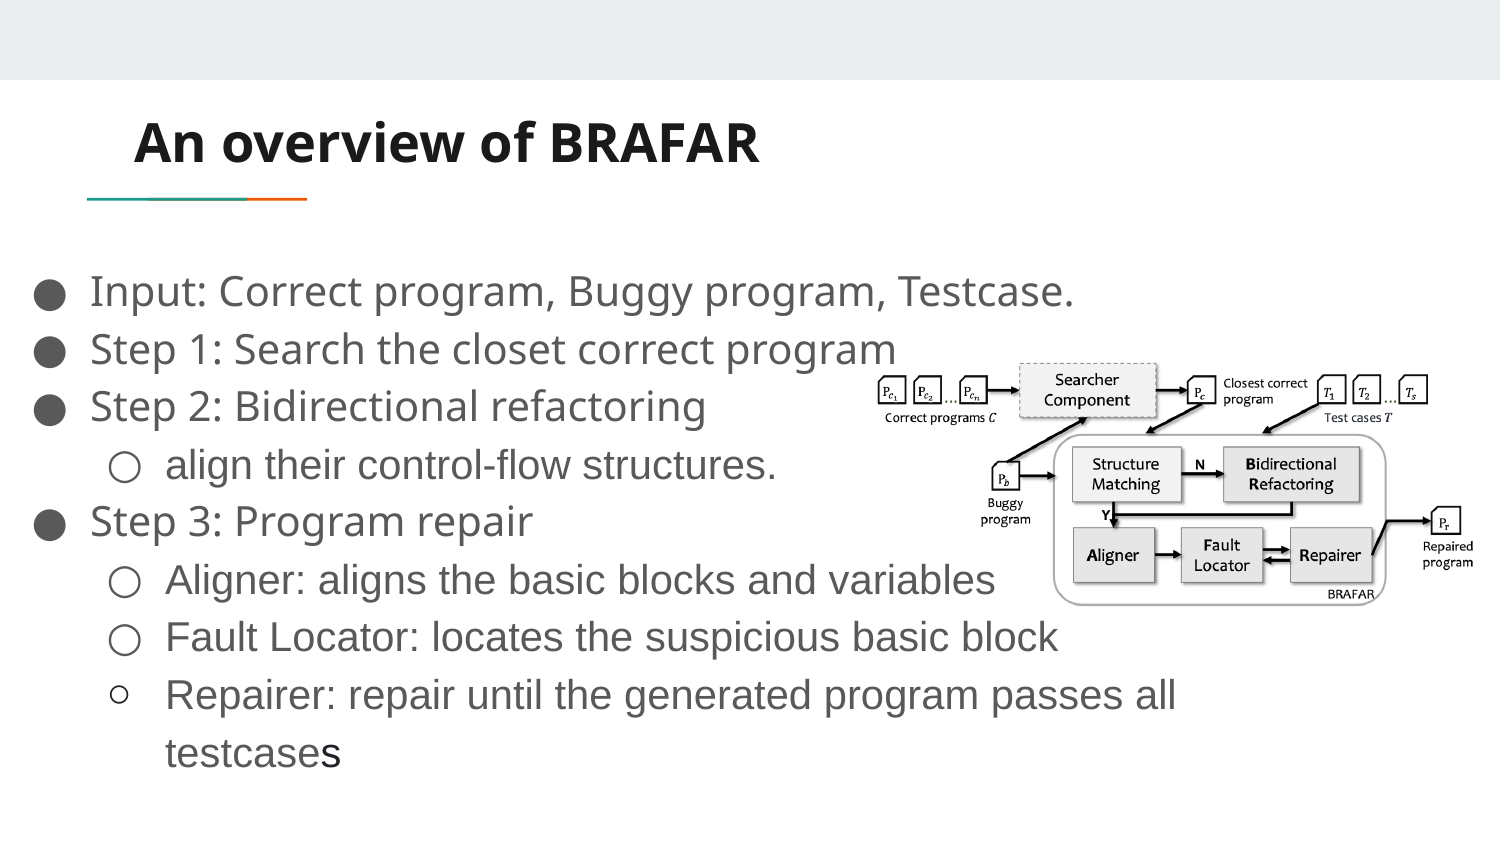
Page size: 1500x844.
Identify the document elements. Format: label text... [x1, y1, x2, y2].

title An overview of BRAFAR [119, 93, 1381, 181]
picture [846, 359, 1500, 626]
list Input: Correct program, Buggy program, Testcase. Step 1: Search the closet correct program Step 2: Bidirectional refactoring align their control-flow structures. Step 3: Program repair Aligner: aligns the basic blocks and variables Fault Locator: locates the suspicious basic block Repairer: repair until the generated program passes all testcases [0, 242, 1262, 844]
